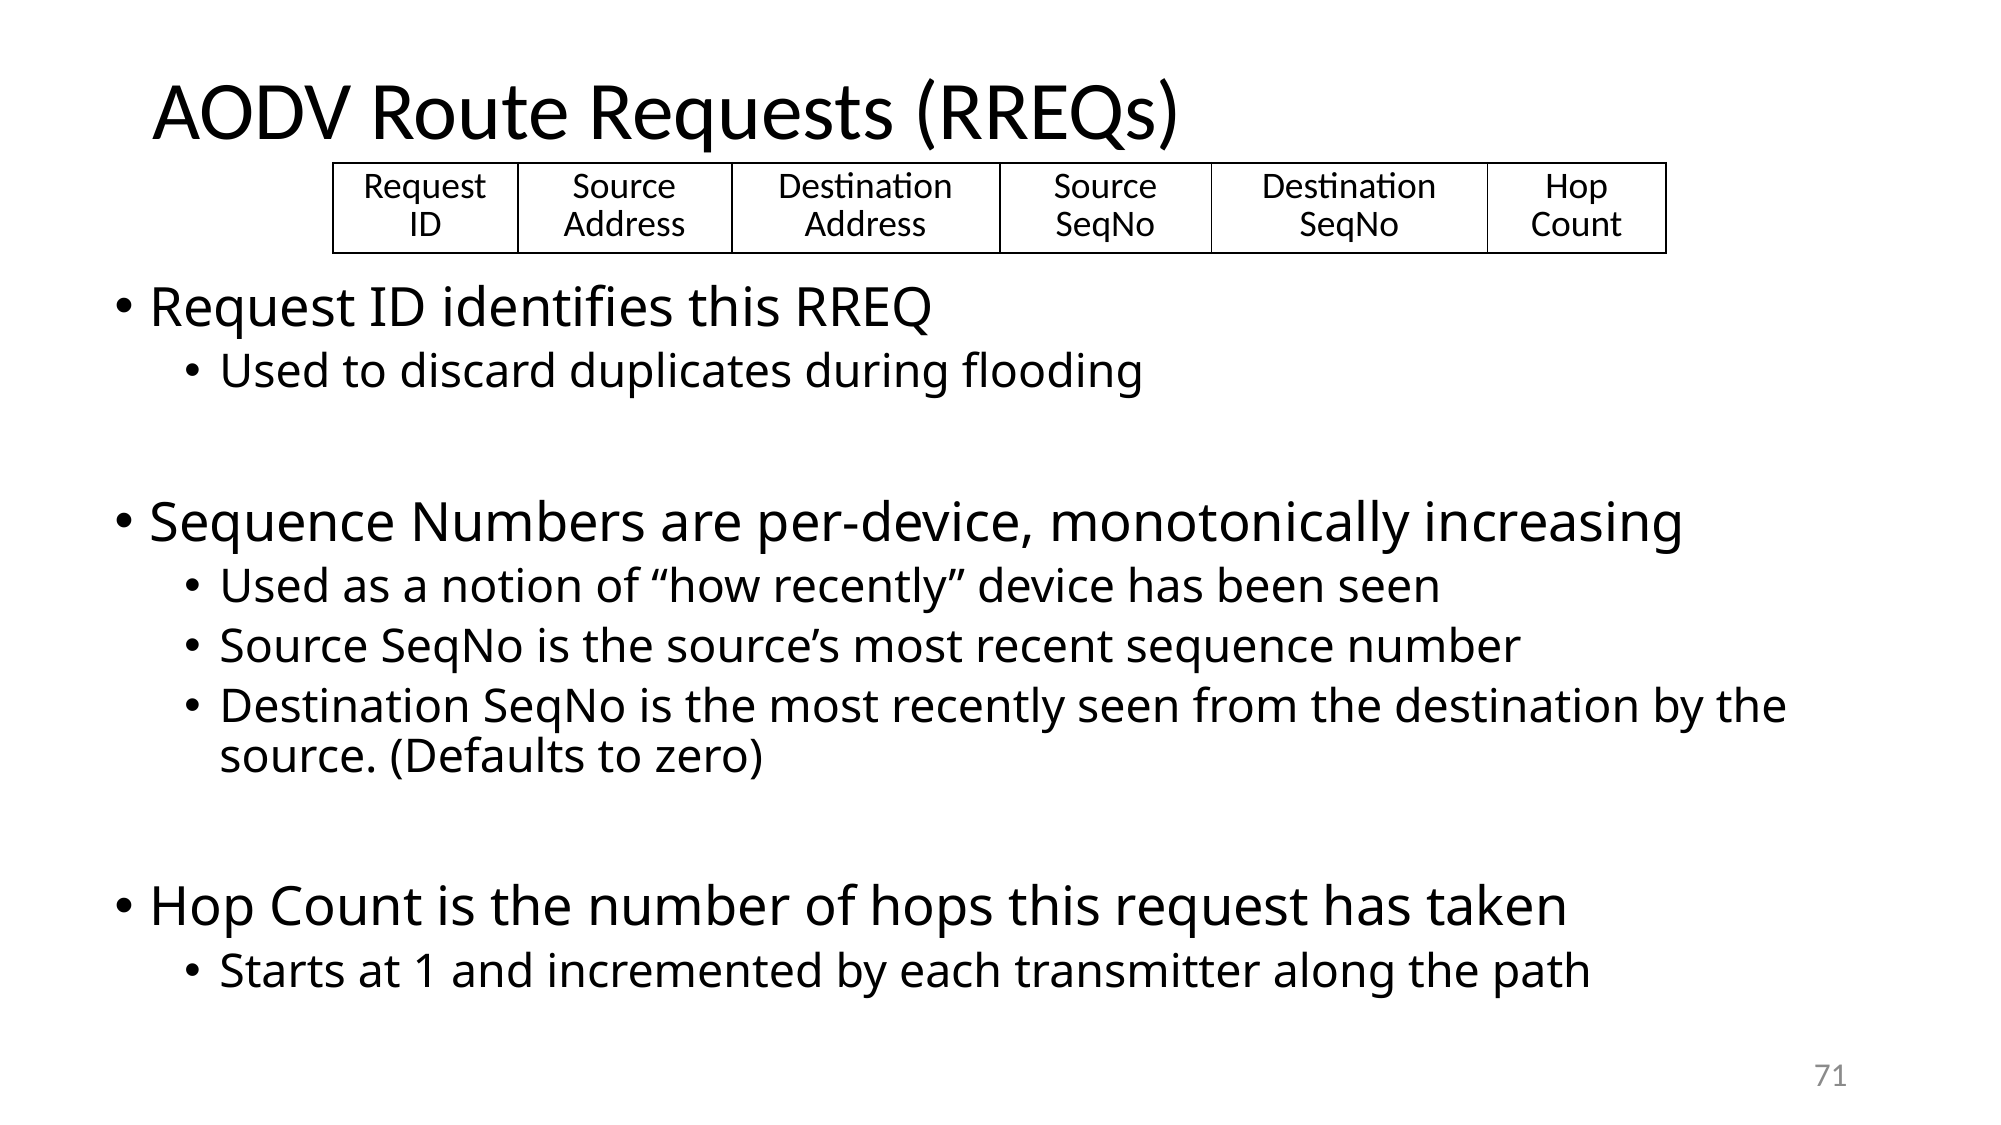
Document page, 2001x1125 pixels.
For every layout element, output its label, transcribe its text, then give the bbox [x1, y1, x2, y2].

table_header Destination Address [733, 164, 999, 252]
slide_number 71 [1412, 1042, 1863, 1103]
table_header Request ID [334, 164, 517, 252]
title AODV Route Requests (RREQs) [137, 3, 1863, 187]
table_header Hop Count [1488, 164, 1665, 252]
table_header Source SeqNo [1001, 164, 1211, 252]
list Request ID identifies this RREQ Used to discard duplicates during flooding Sequence Numbers are per-device, monotonically increasing Used as a notion of “how recently” device has been seen Source SeqNo is the source’s most recent sequence number Destination SeqNo is the most recently seen from the destination by the source. (Defaults to zero) Hop Count is the number of hops this request has taken Starts at 1 and incremented by each transmitter along the path [99, 187, 1900, 1013]
table_header Destination SeqNo [1212, 164, 1487, 252]
table_header Source Address [519, 164, 731, 252]
